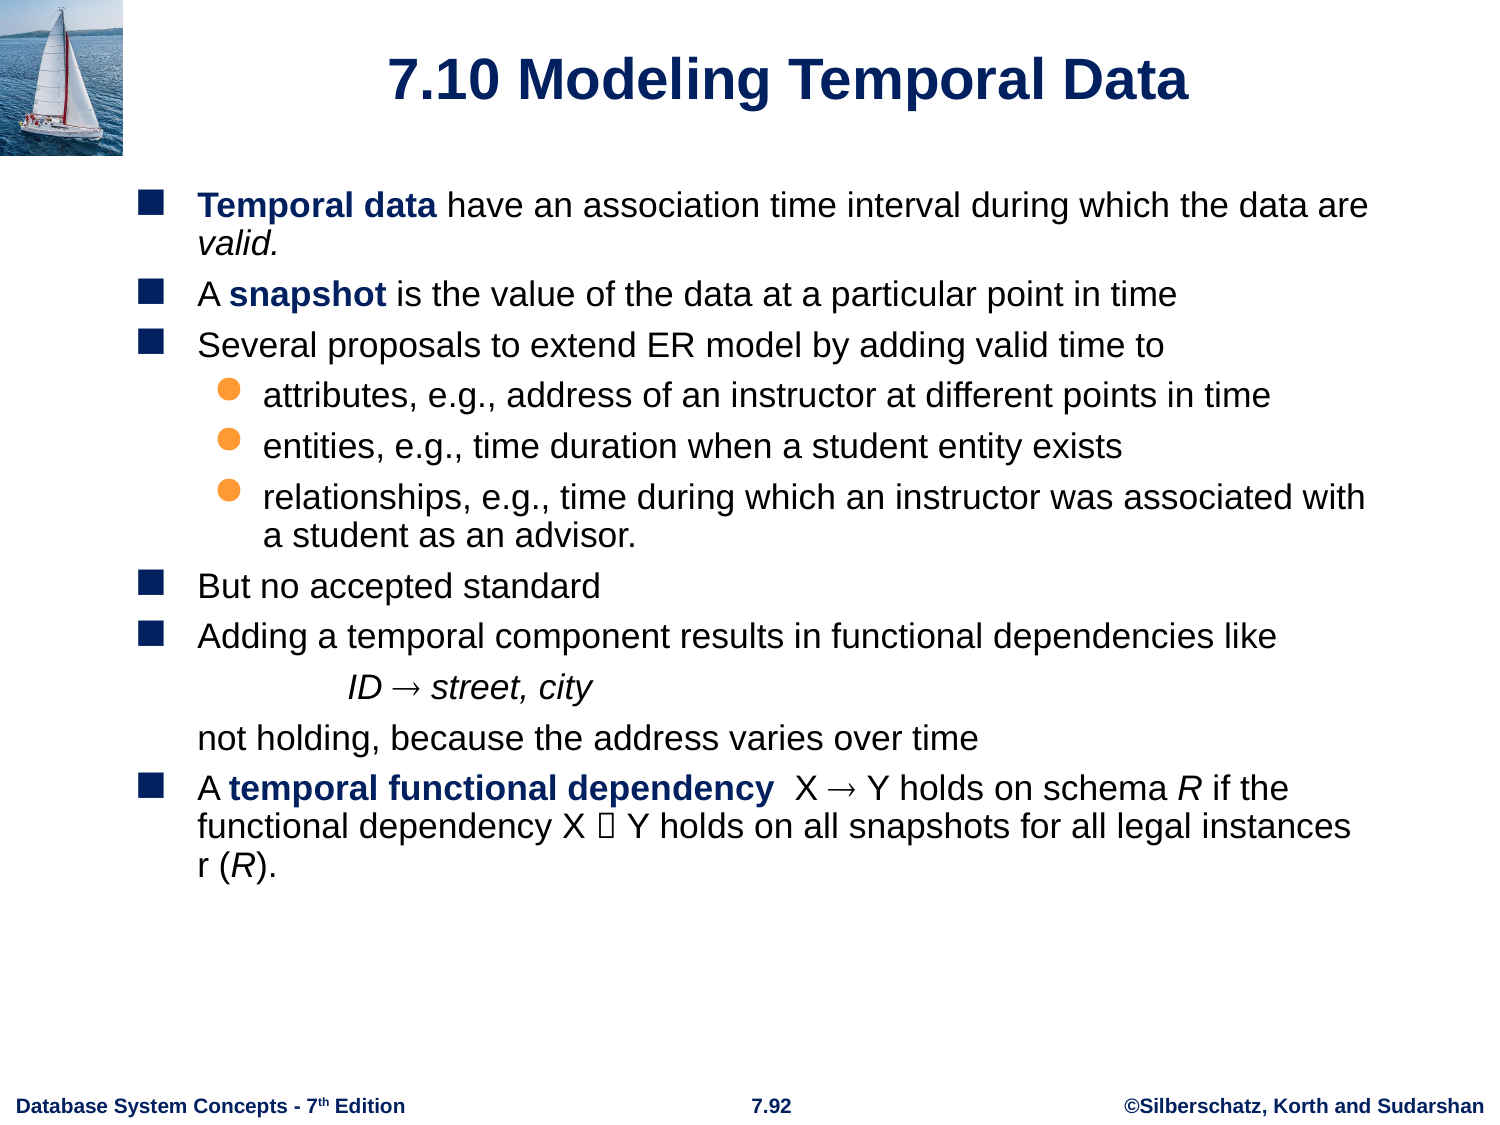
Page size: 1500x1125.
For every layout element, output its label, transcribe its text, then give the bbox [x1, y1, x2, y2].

title 7.10 Modeling Temporal Data [125, 18, 1452, 120]
list Temporal data have an association time interval during which the data are valid. A snapshot is the value of the data at a particular point in time Several proposals to extend ER model by adding valid time to attributes, e.g., address of an instructor at different points in time entities, e.g., time duration when a student entity exists relationships, e.g., time during which an instructor was associated with a student as an advisor. But no accepted standard Adding a temporal component results in functional dependencies like ID  street, city not holding, because the address varies over time A temporal functional dependency X  Y holds on schema R if the functional dependency X  Y holds on all snapshots for all legal instances r (R). [126, 179, 1386, 942]
picture [0, 0, 123, 156]
